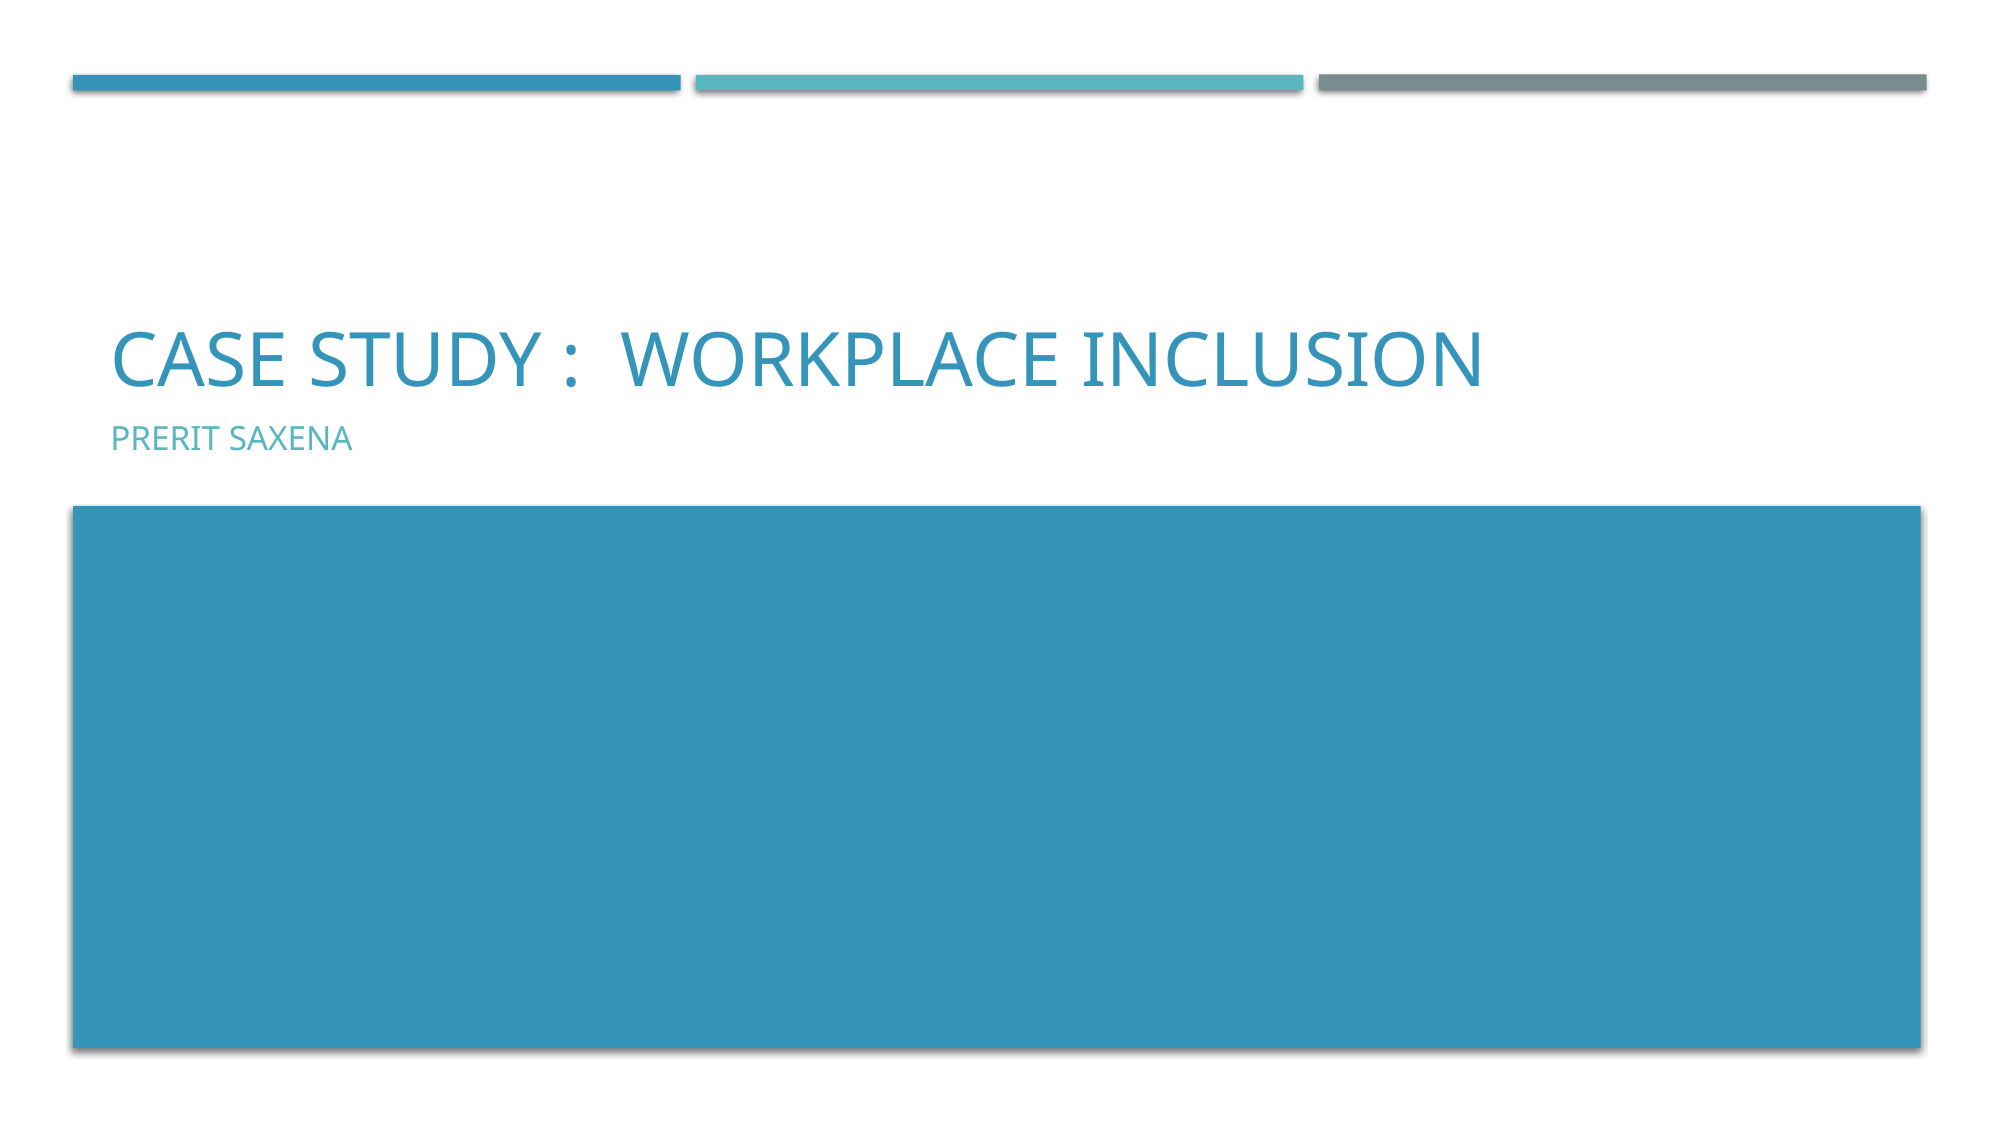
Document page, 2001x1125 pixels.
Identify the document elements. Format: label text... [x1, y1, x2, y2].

title Case Study : Workplace Inclusion [95, 167, 1899, 409]
subtitle Prerit Saxena [95, 409, 1899, 507]
